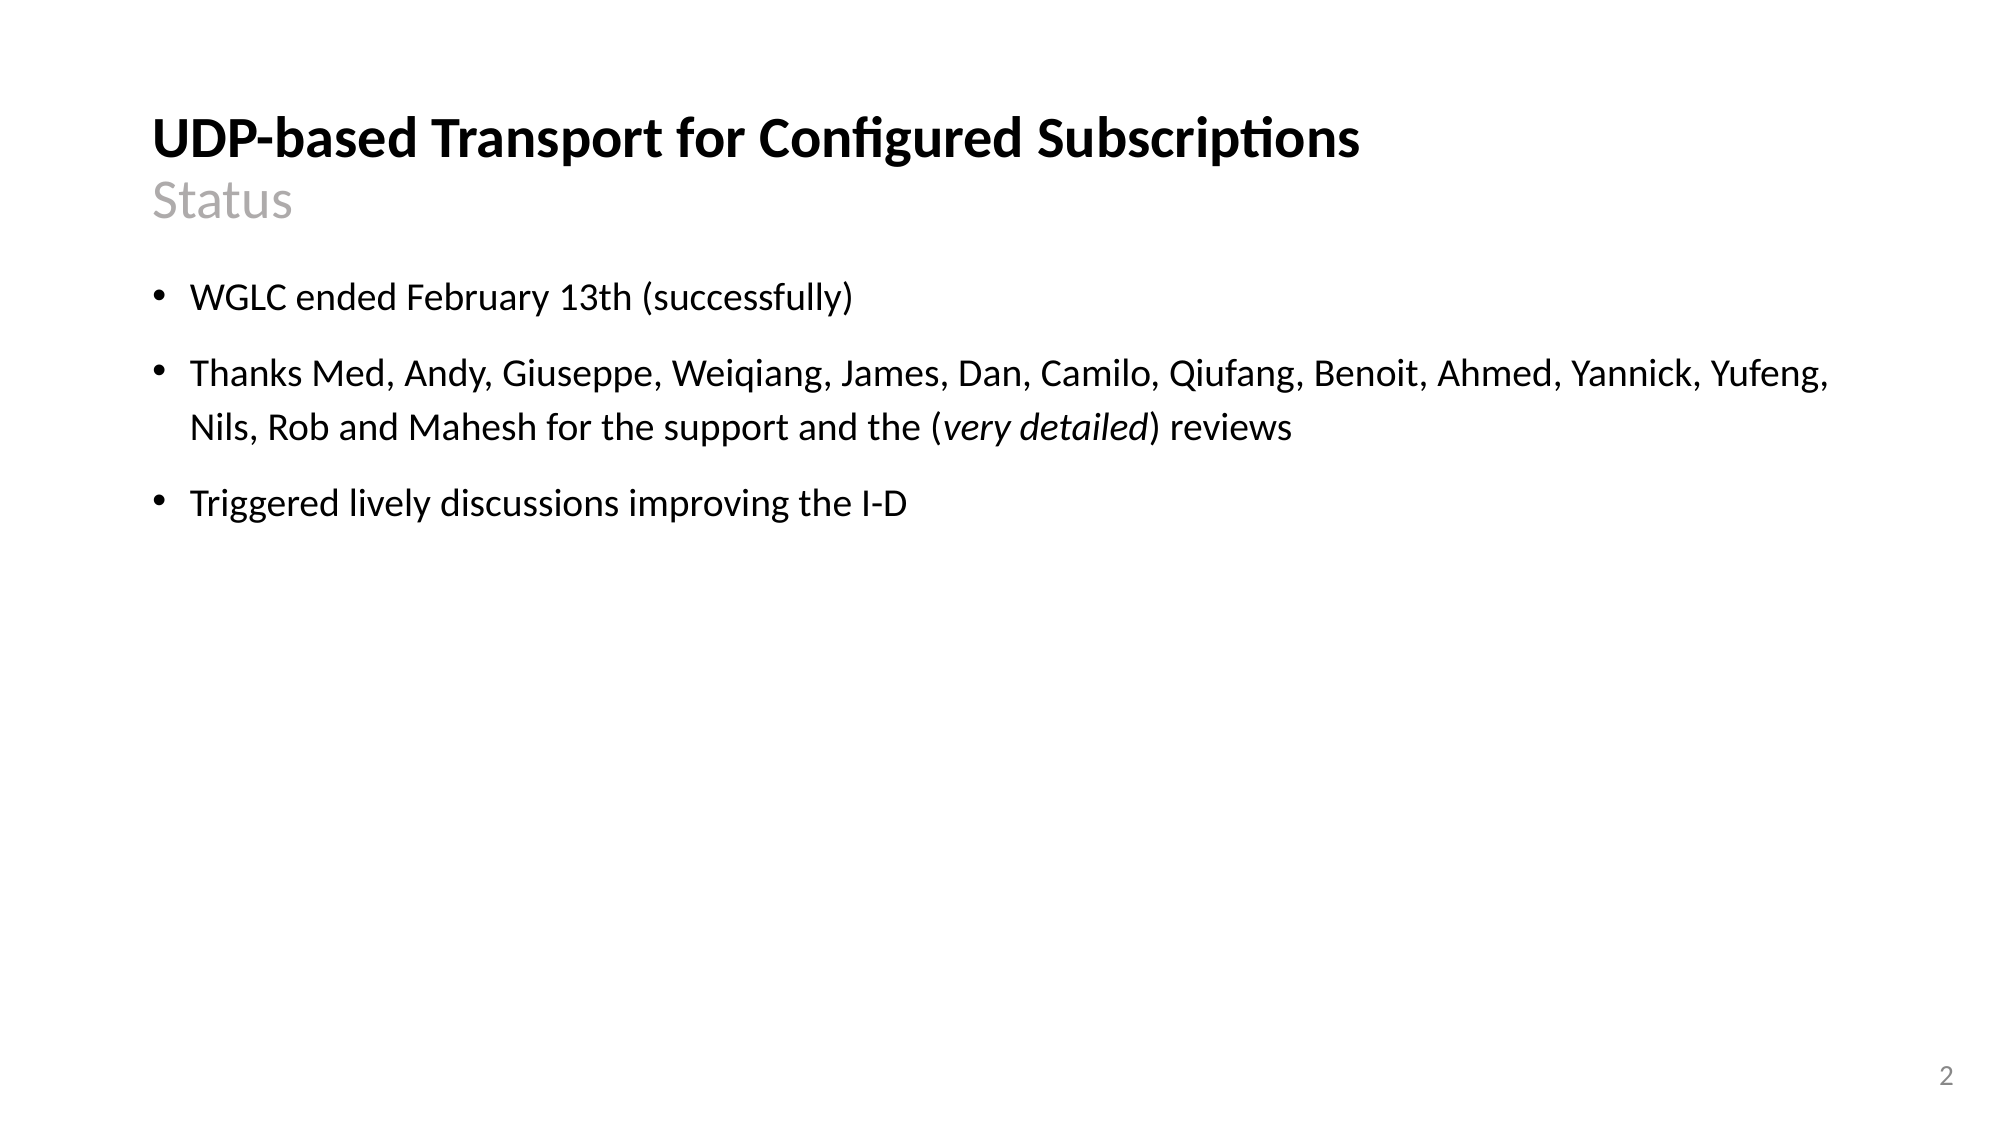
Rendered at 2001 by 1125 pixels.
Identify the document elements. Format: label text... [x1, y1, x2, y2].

slide_number ‹#› [1900, 1043, 1969, 1104]
title UDP-based Transport for Configured Subscriptions Status [137, 59, 1863, 256]
list WGLC ended February 13th (successfully) Thanks Med, Andy, Giuseppe, Weiqiang, James, Dan, Camilo, Qiufang, Benoit, Ahmed, Yannick, Yufeng, Nils, Rob and Mahesh for the support and the (very detailed) reviews Triggered lively discussions improving the I-D [137, 256, 1916, 1036]
